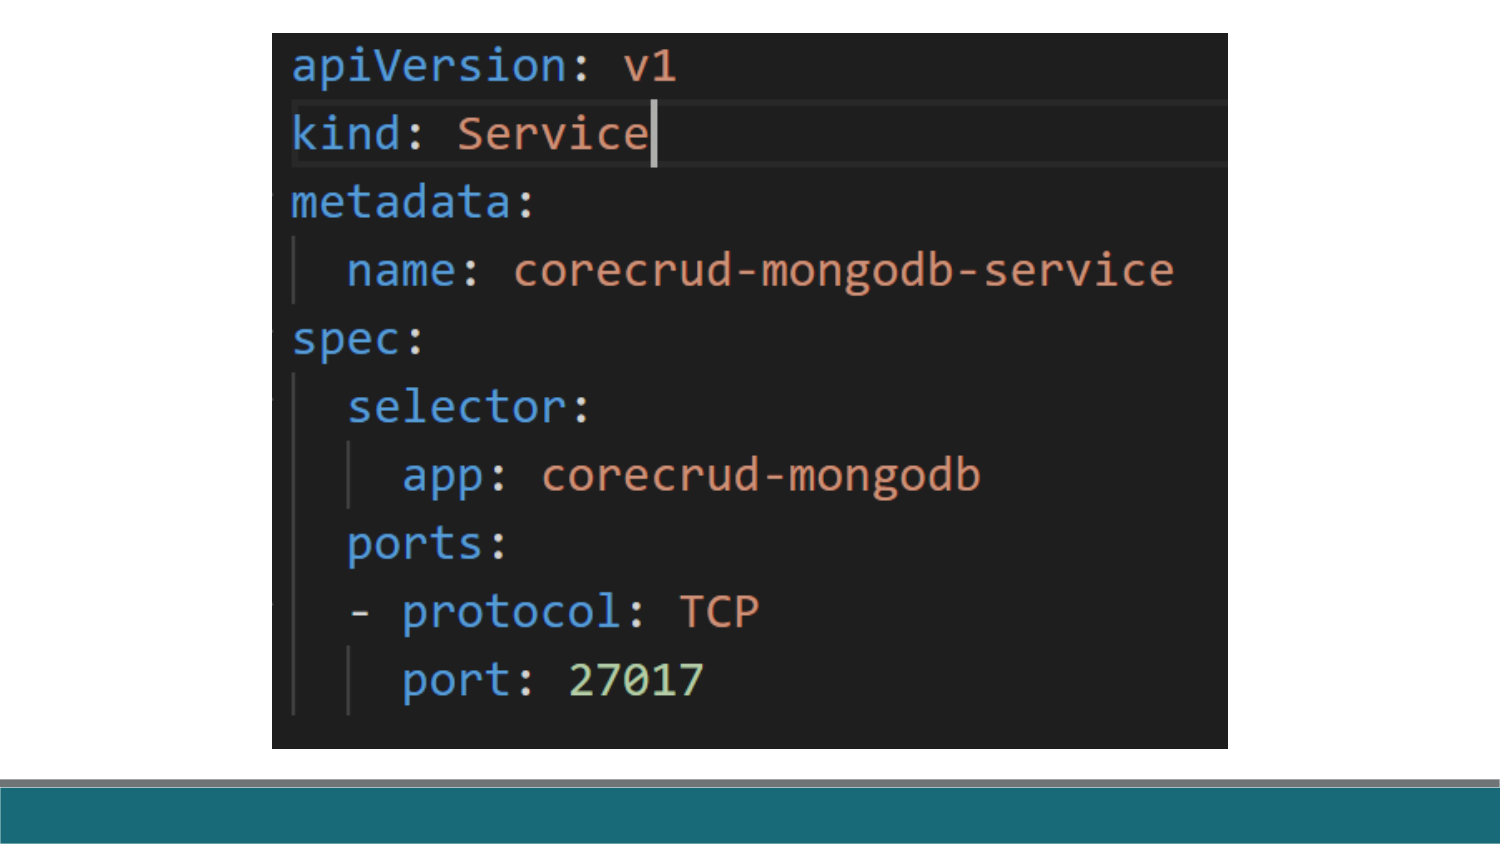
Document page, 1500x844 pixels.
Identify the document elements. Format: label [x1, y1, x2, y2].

picture [271, 33, 1229, 750]
